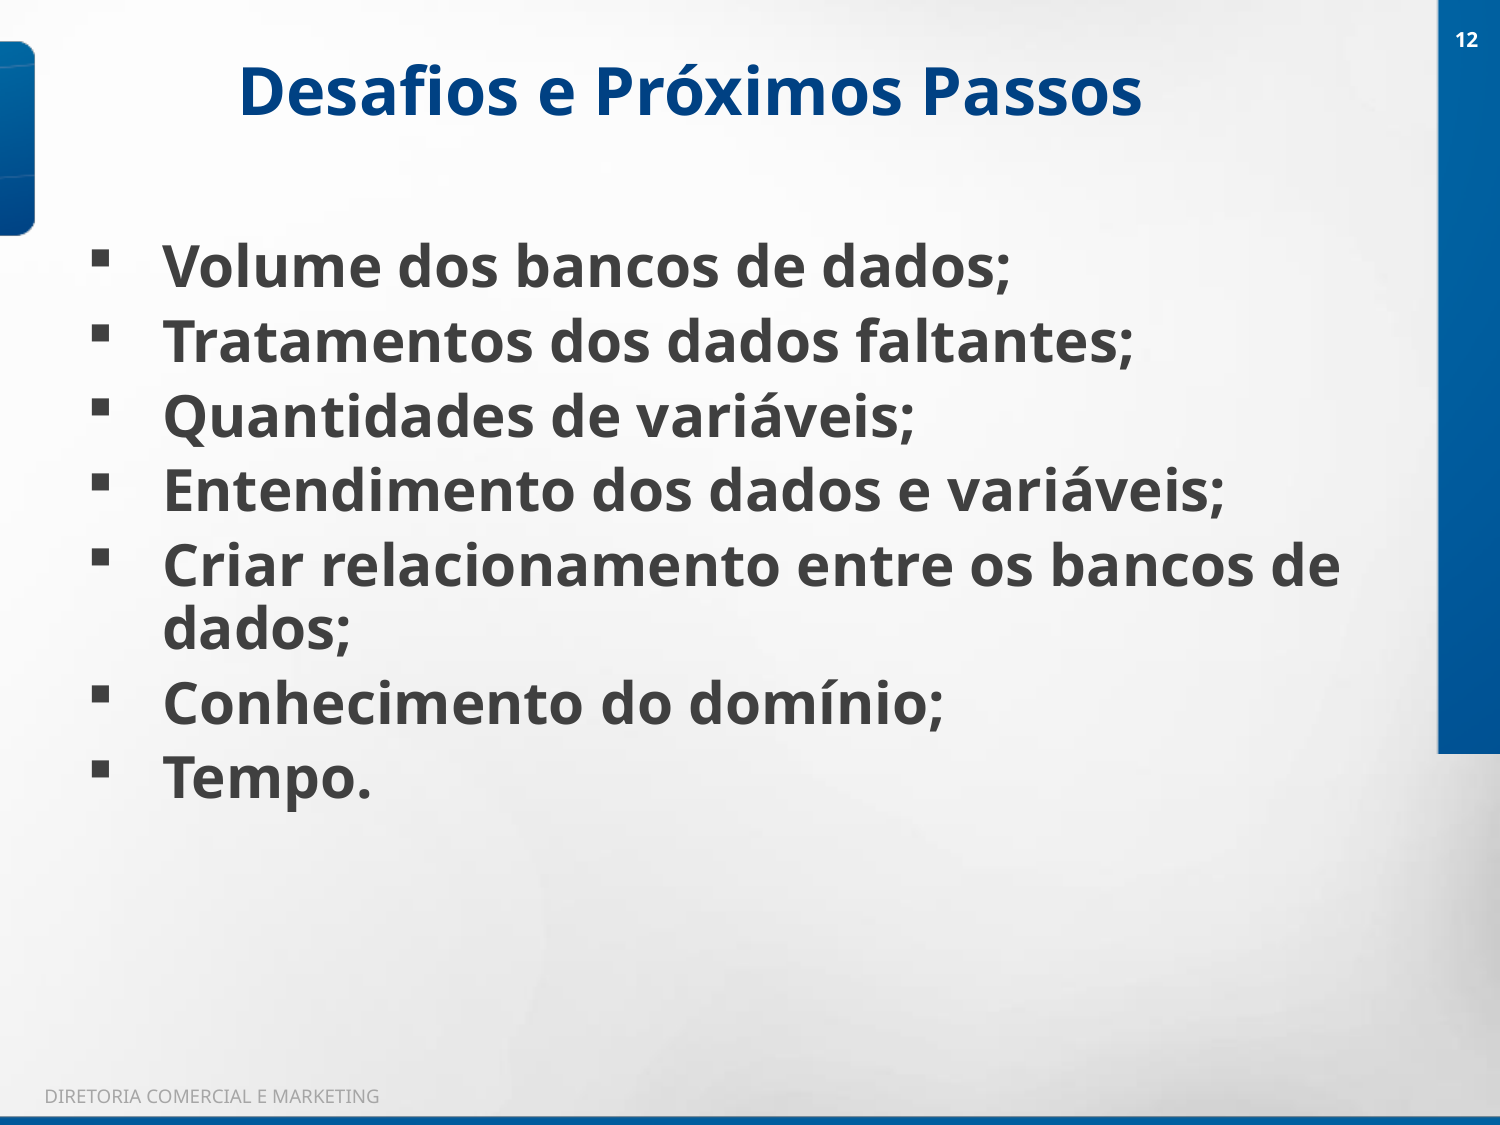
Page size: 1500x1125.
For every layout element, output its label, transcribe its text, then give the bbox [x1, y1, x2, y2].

list Volume dos bancos de dados; Tratamentos dos dados faltantes; Quantidades de variáveis; Entendimento dos dados e variáveis; Criar relacionamento entre os bancos de dados; Conhecimento do domínio; Tempo. [72, 148, 1394, 1045]
list Desafios e Próximos Passos [72, 50, 1310, 141]
picture [0, 0, 1500, 1125]
slide_number 12 [1433, 19, 1500, 73]
